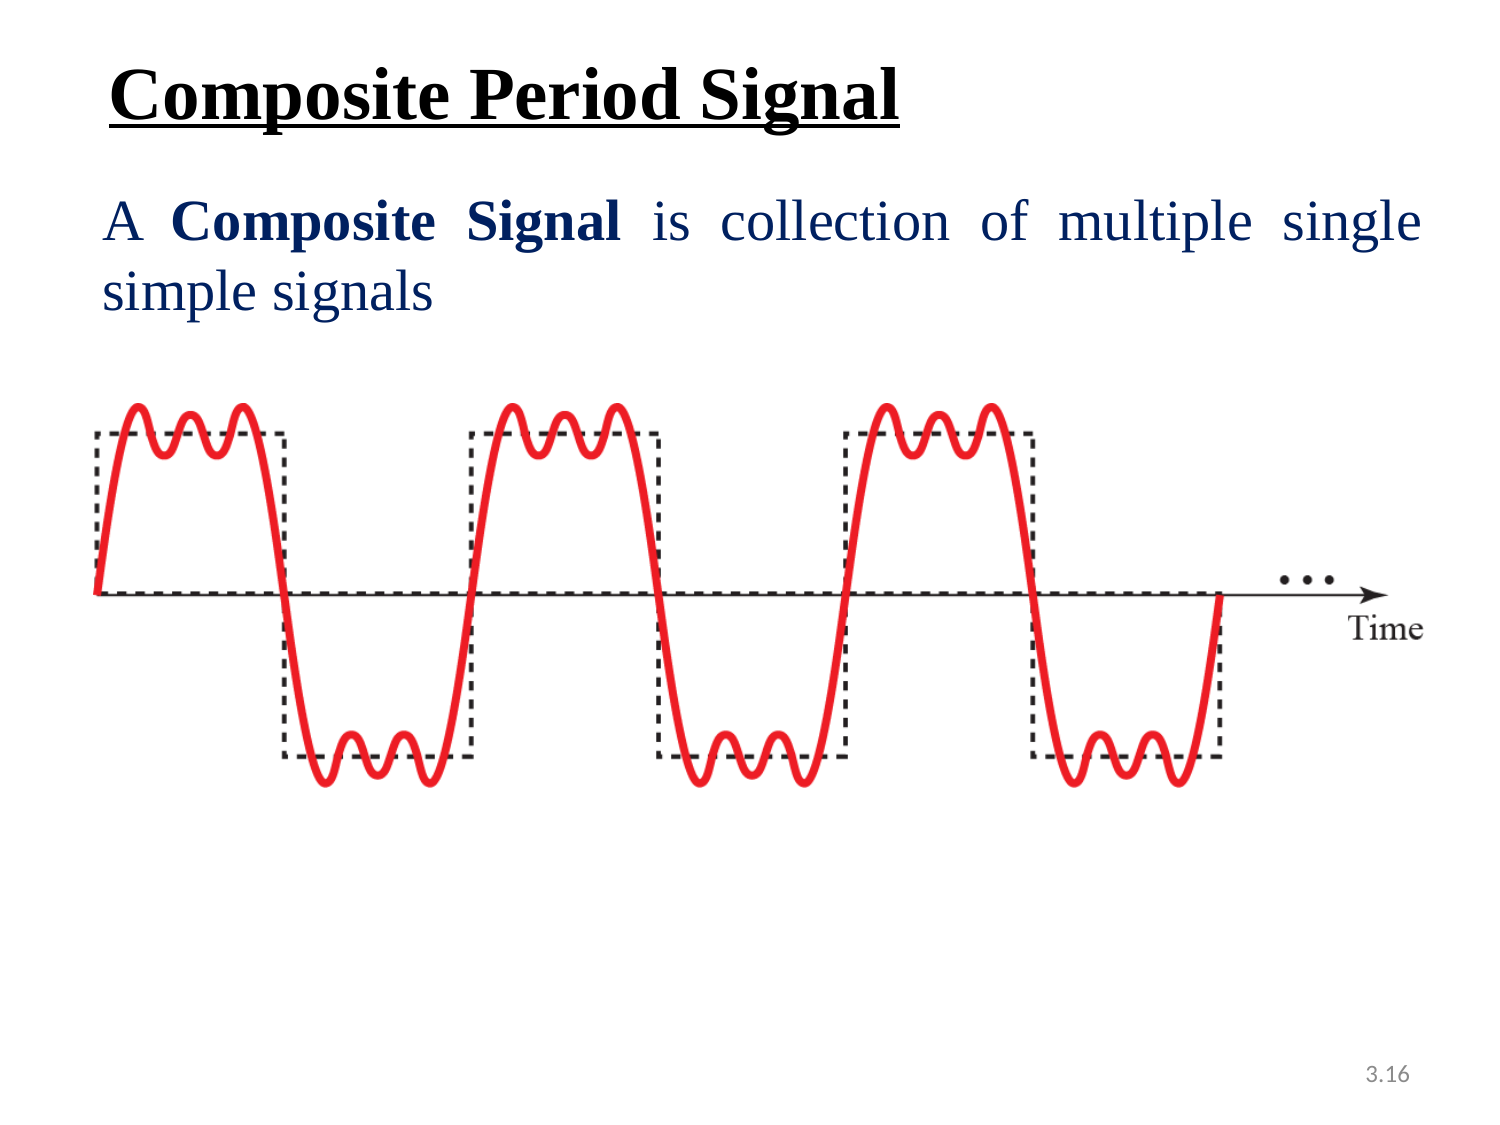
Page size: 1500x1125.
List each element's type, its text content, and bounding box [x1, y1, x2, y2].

picture [93, 403, 1426, 788]
text_box Composite Period Signal [93, 37, 916, 143]
text_box A Composite Signal is collection of multiple single simple signals [87, 174, 1438, 330]
slide_number 3.16 [1074, 1042, 1425, 1103]
